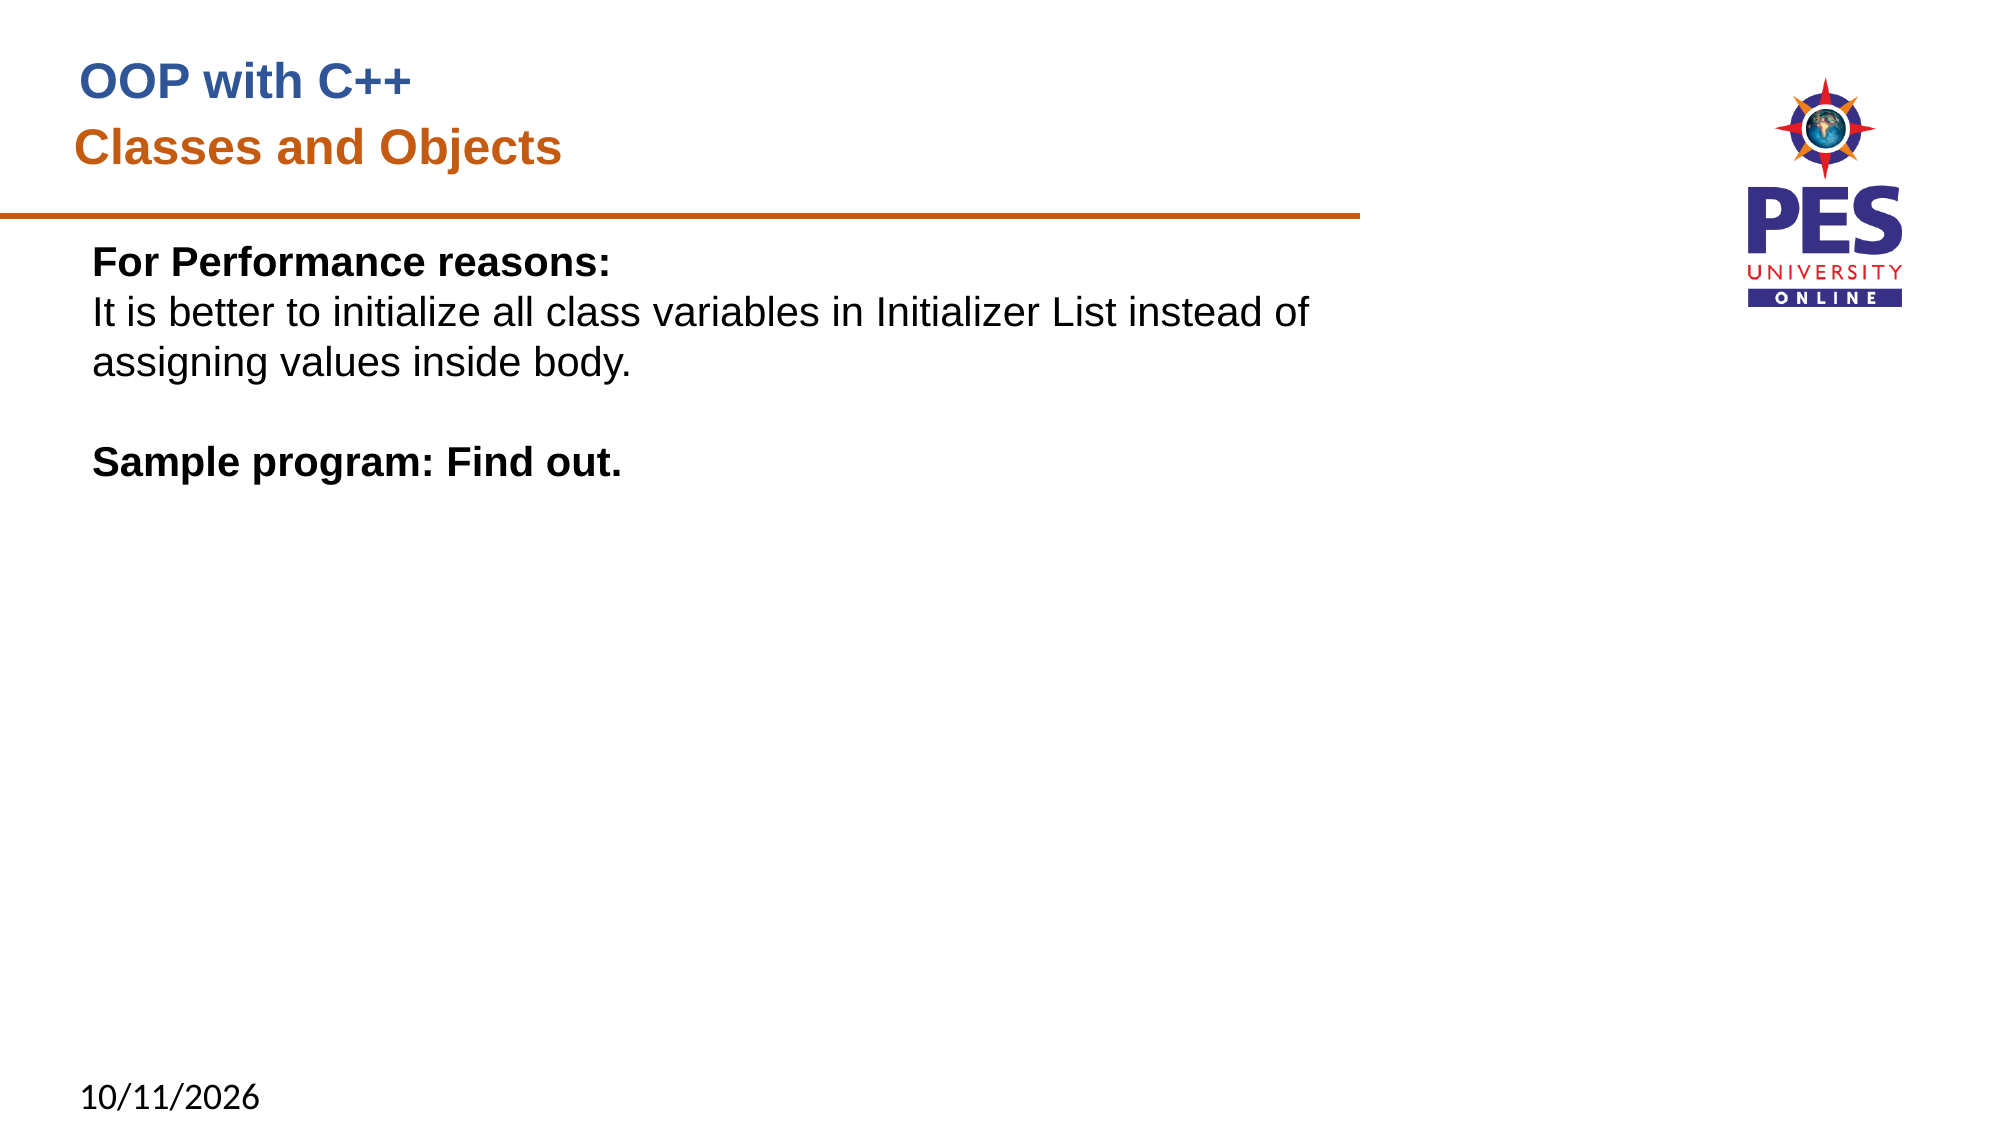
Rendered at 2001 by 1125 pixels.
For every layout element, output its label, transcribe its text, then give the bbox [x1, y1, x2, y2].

text_box Classes and Objects [59, 107, 1372, 182]
text_box 29/06/2023 [64, 1064, 358, 1125]
picture [1748, 76, 1902, 307]
text_box OOP with C++ [64, 41, 1295, 117]
text_box For Performance reasons: It is better to initialize all class variables in Initializer List instead of assigning values inside body. Sample program: Find out. [77, 227, 1355, 533]
